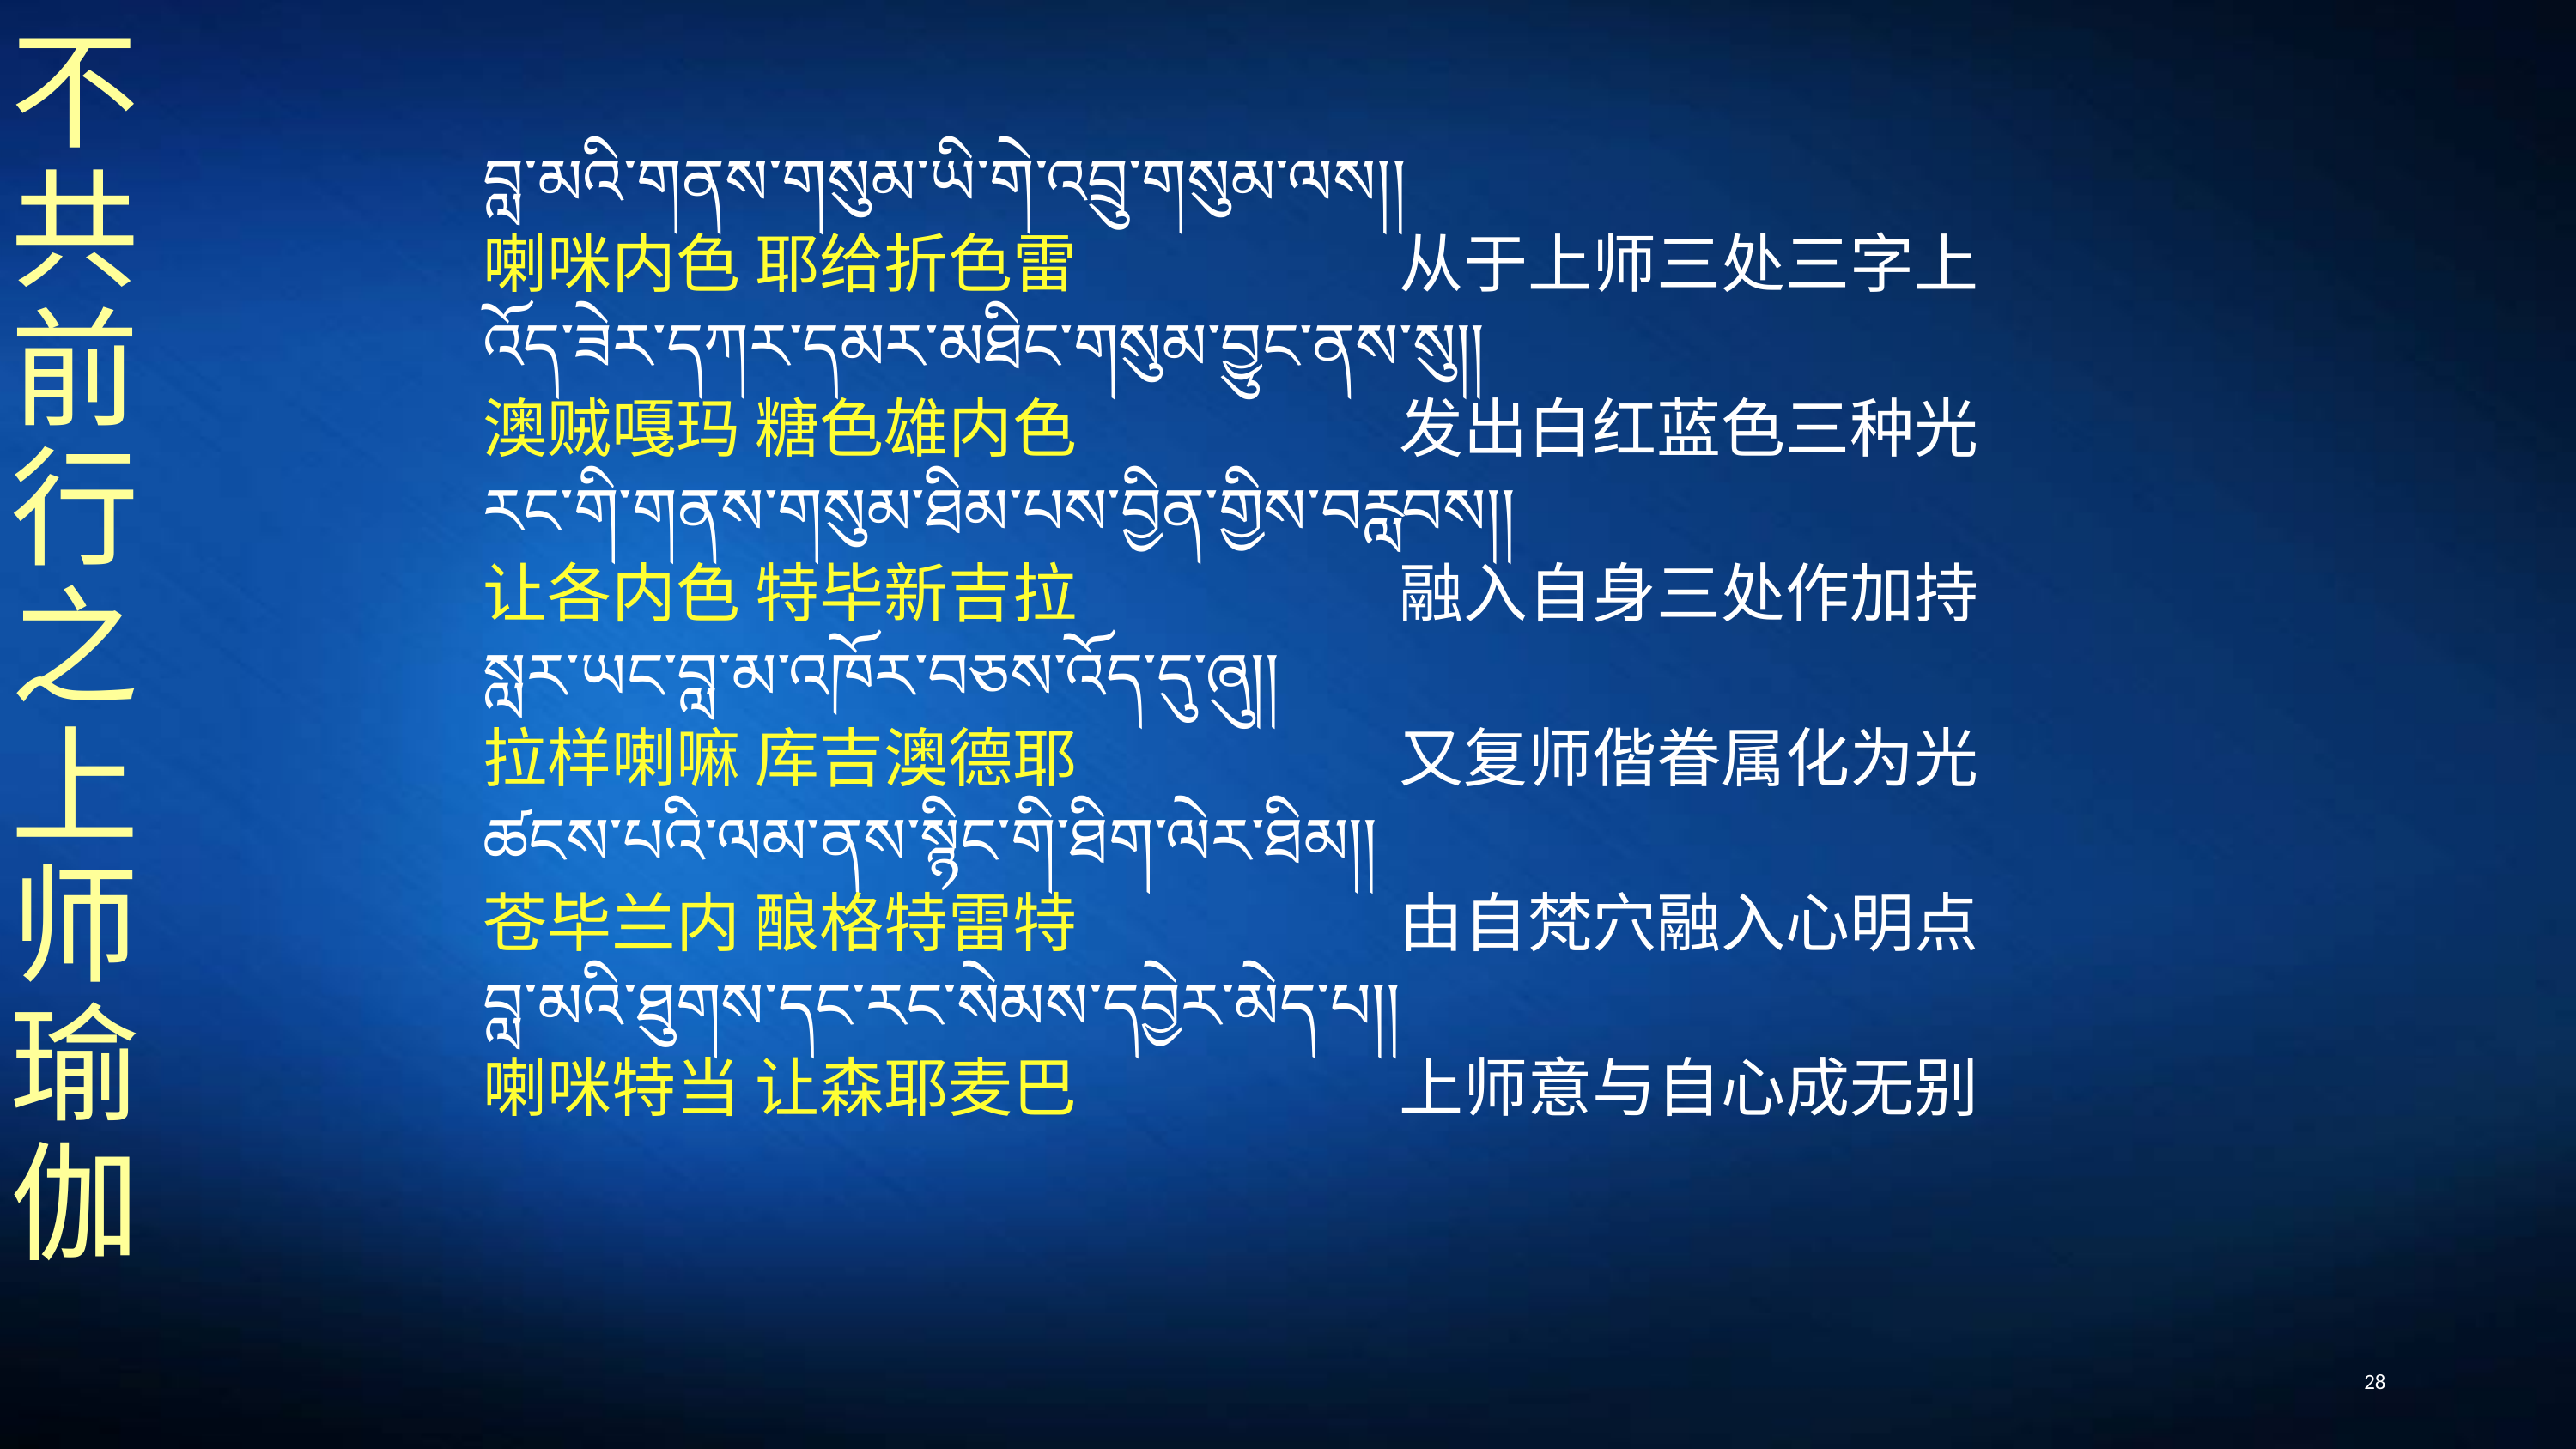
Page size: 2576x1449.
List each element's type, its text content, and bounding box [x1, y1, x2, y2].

list བླ་མའི་གནས་གསུམ་ཡི་གེ་འབྲུ་གསུམ་ལས།། 喇咪内色 耶给折色雷 从于上师三处三字上 འོད་ཟེར་དཀར་དམར་མཐིང་གསུམ་བྱུང་ནས་སུ།། 澳贼嘎玛 糖色雄内色 发出白红蓝色三种光 རང་གི་གནས་གསུམ་ཐིམ་པས་བྱིན་གྱིས་བརླབས།། 让各内色 特毕新吉拉 融入自身三处作加持 སླར་ཡང་བླ་མ་འཁོར་བཅས་འོད་དུ་ཞུ།། 拉样喇嘛 库吉澳德耶 又复师偕眷属化为光 ཚངས་པའི་ལམ་ནས་སྙིང་གི་ཐིག་ལེར་ཐིམ།། 苍毕兰内 酿格特雷特 由自梵穴融入心明点 བླ་མའི་ཐུགས་དང་རང་སེམས་དབྱེར་མེད་པ།། 喇咪特当 让森耶麦巴 上师意与自心成无别 [483, 58, 2415, 1401]
picture [0, 0, 2576, 1449]
title 不共前行之 上师瑜伽 [10, 27, 210, 1368]
slide_number 28 [1819, 1343, 2399, 1420]
